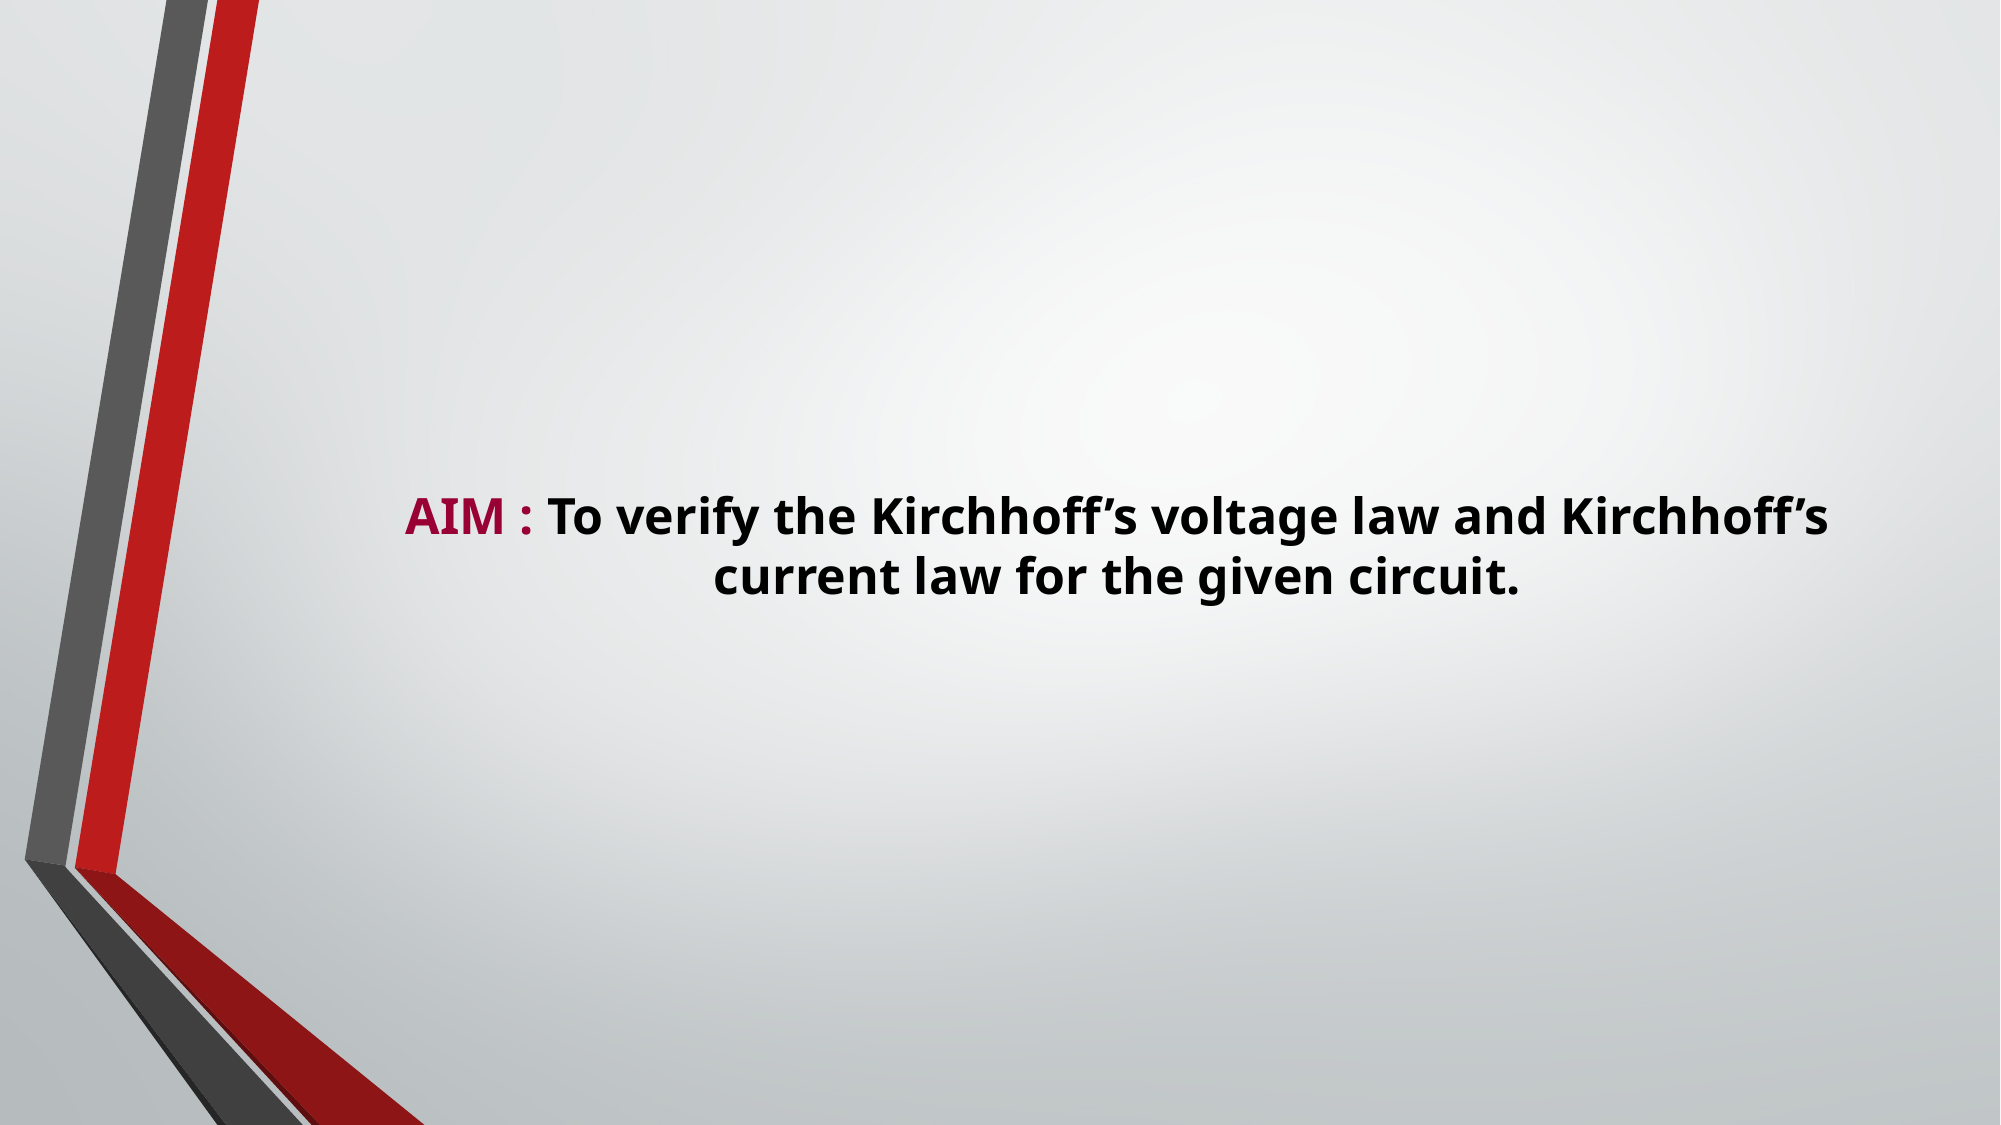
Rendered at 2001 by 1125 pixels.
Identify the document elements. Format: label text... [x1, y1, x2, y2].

text_box AIM : To verify the Kirchhoff’s voltage law and Kirchhoff’s current law for the given circuit. [376, 477, 1860, 563]
